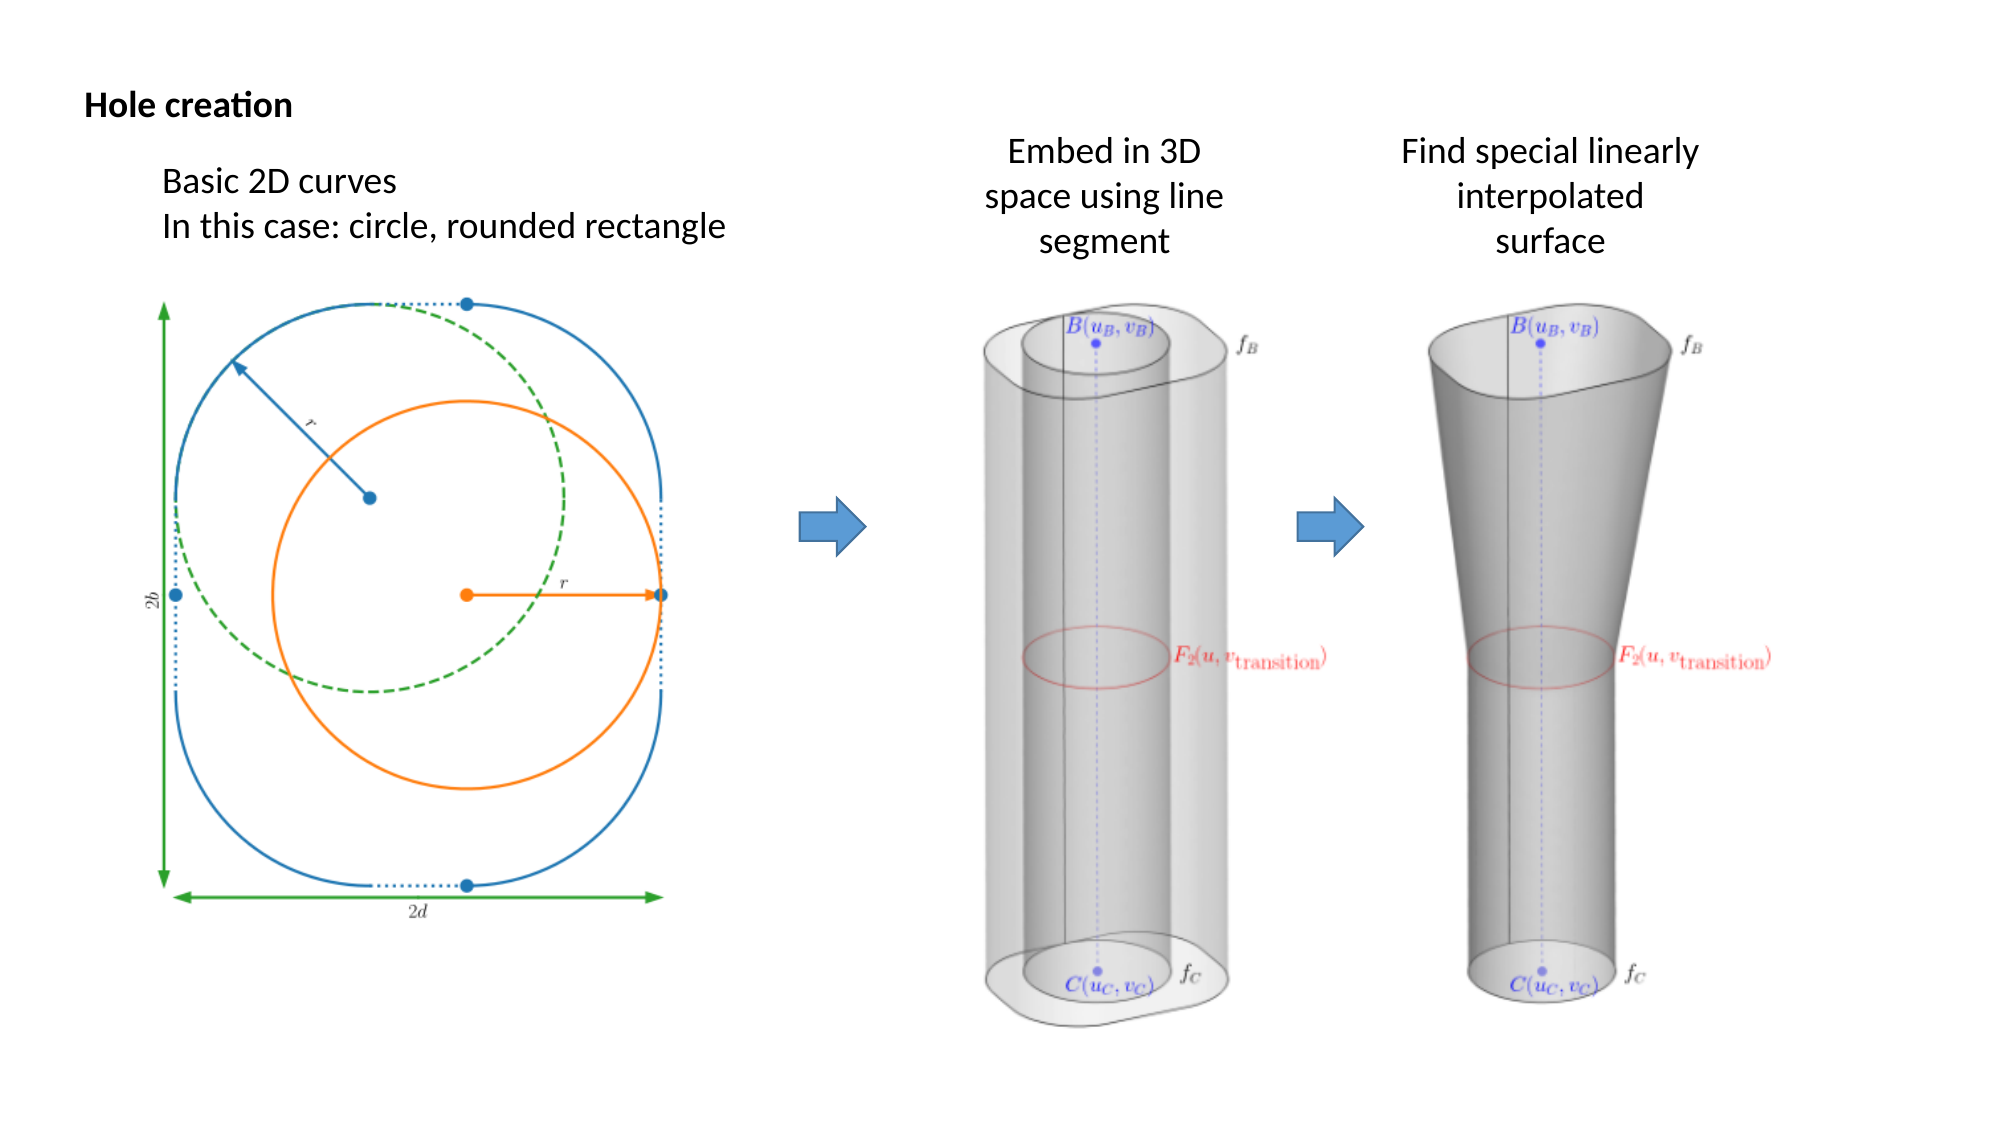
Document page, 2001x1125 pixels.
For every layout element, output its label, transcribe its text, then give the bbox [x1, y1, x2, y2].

picture [927, 270, 1796, 1032]
text_box Embed in 3D space using line segment [949, 119, 1260, 269]
picture [98, 270, 698, 930]
text_box Hole creation [69, 73, 309, 133]
text_box [798, 495, 867, 558]
text_box Basic 2D curves In this case: circle, rounded rectangle [147, 149, 742, 254]
text_box Find special linearly interpolated surface [1384, 119, 1717, 269]
